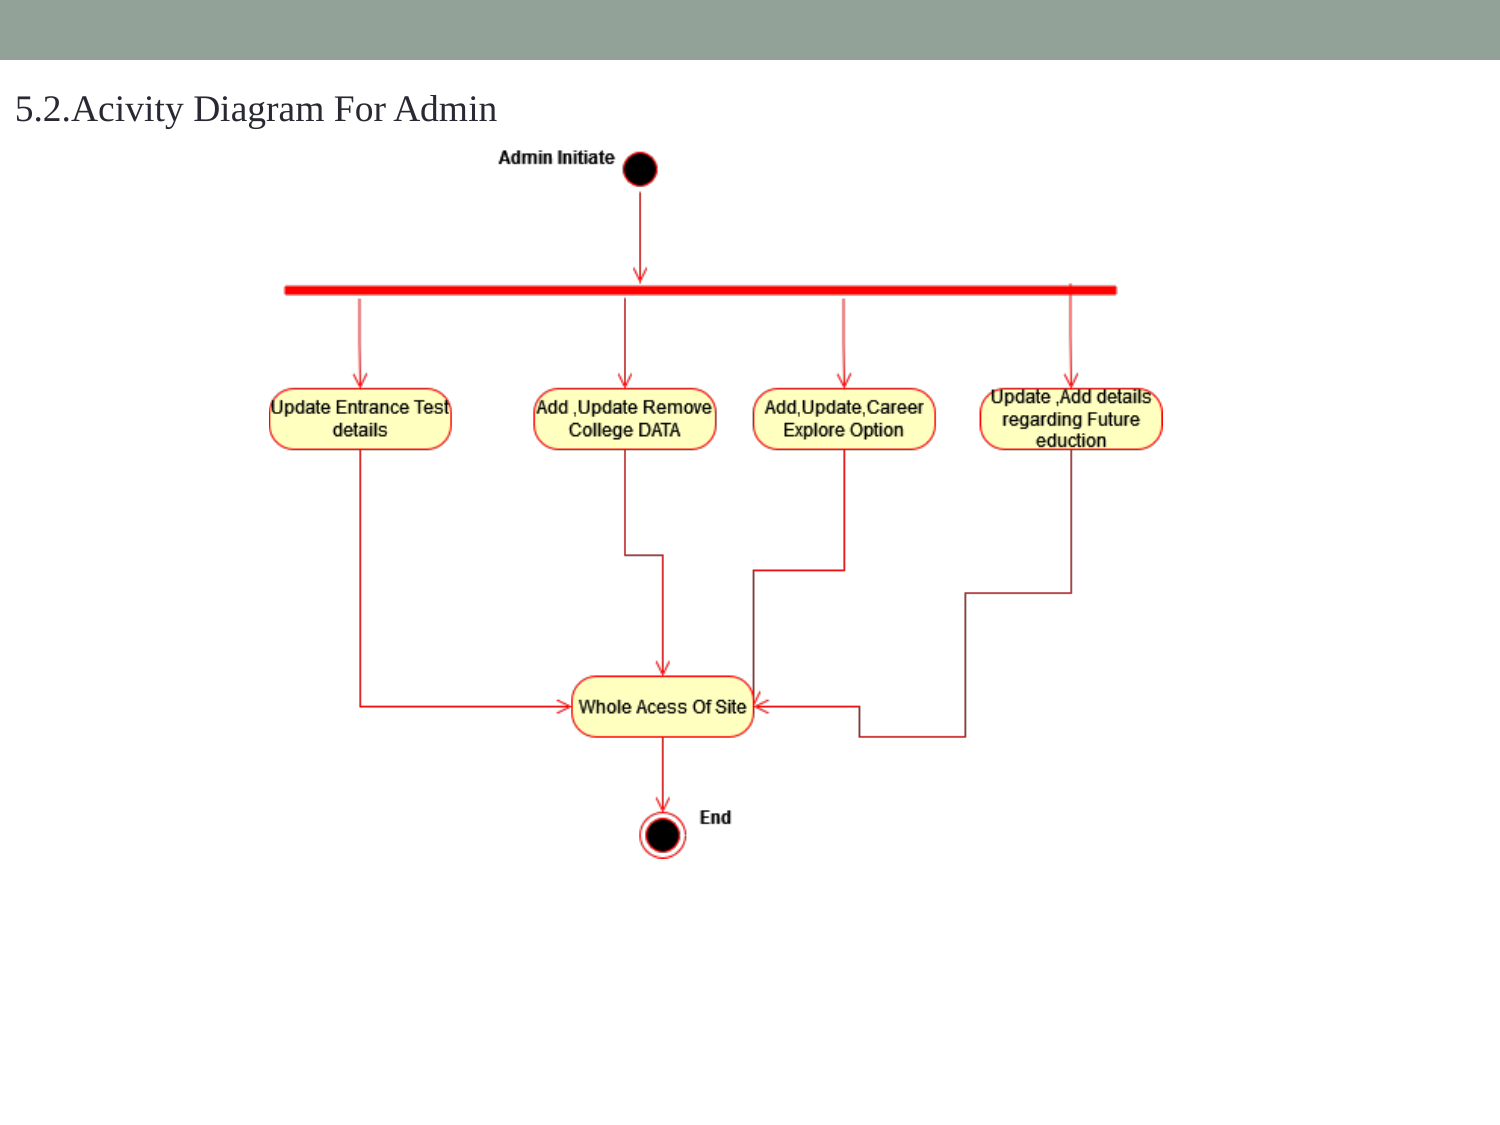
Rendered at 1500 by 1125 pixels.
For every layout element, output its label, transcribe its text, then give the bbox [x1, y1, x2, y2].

picture [269, 137, 1163, 859]
text_box 5.2.Acivity Diagram For Admin [0, 76, 575, 137]
